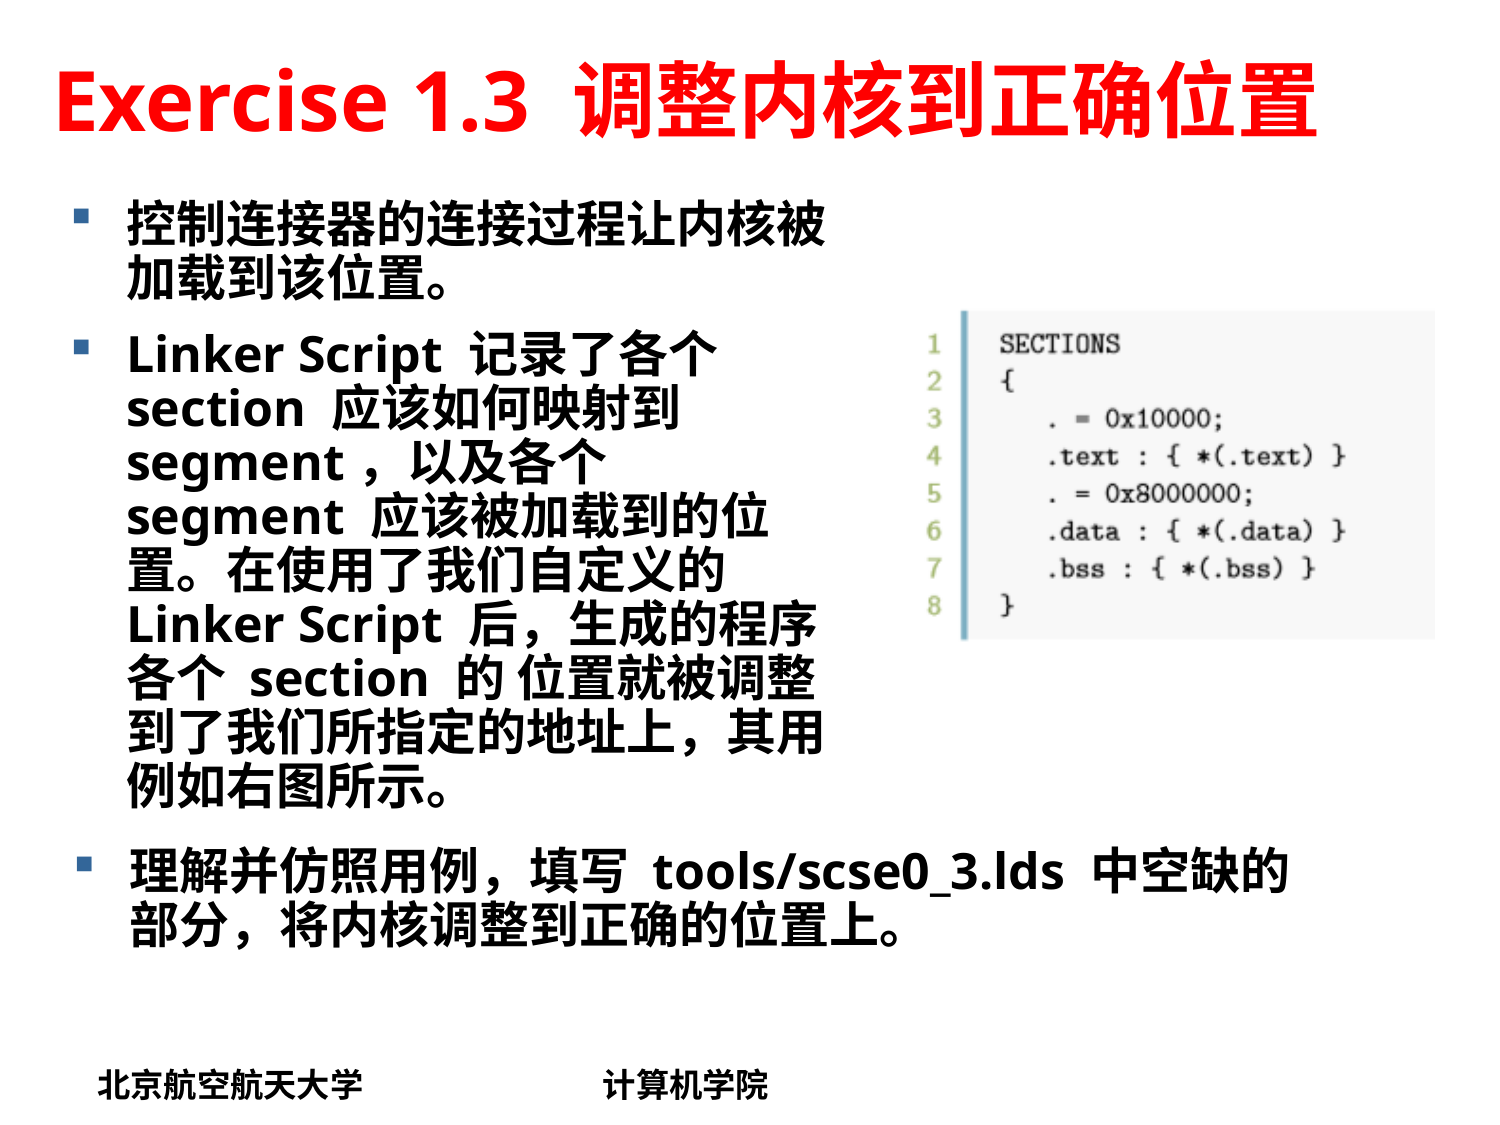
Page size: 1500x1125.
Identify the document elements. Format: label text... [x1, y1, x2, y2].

list 理解并仿照用例，填写 tools/scse0_3.lds 中空缺的部分，将内核调整到正确的位置上。 [57, 741, 1355, 1059]
text_box 控制连接器的连接过程让内核被加载到该位置。 Linker Script 记录了各个 section 应该如何映射到 segment，以及各个 segment 应该被加载到的位置。在使用了我们自定义的Linker Script 后，生成的程序各个 section 的 位置就被调整到了我们所指定的地址上，其用例如右图所示。 [55, 191, 853, 823]
picture [911, 300, 1436, 654]
title Exercise 1.3 调整内核到正确位置 [37, 54, 1415, 143]
